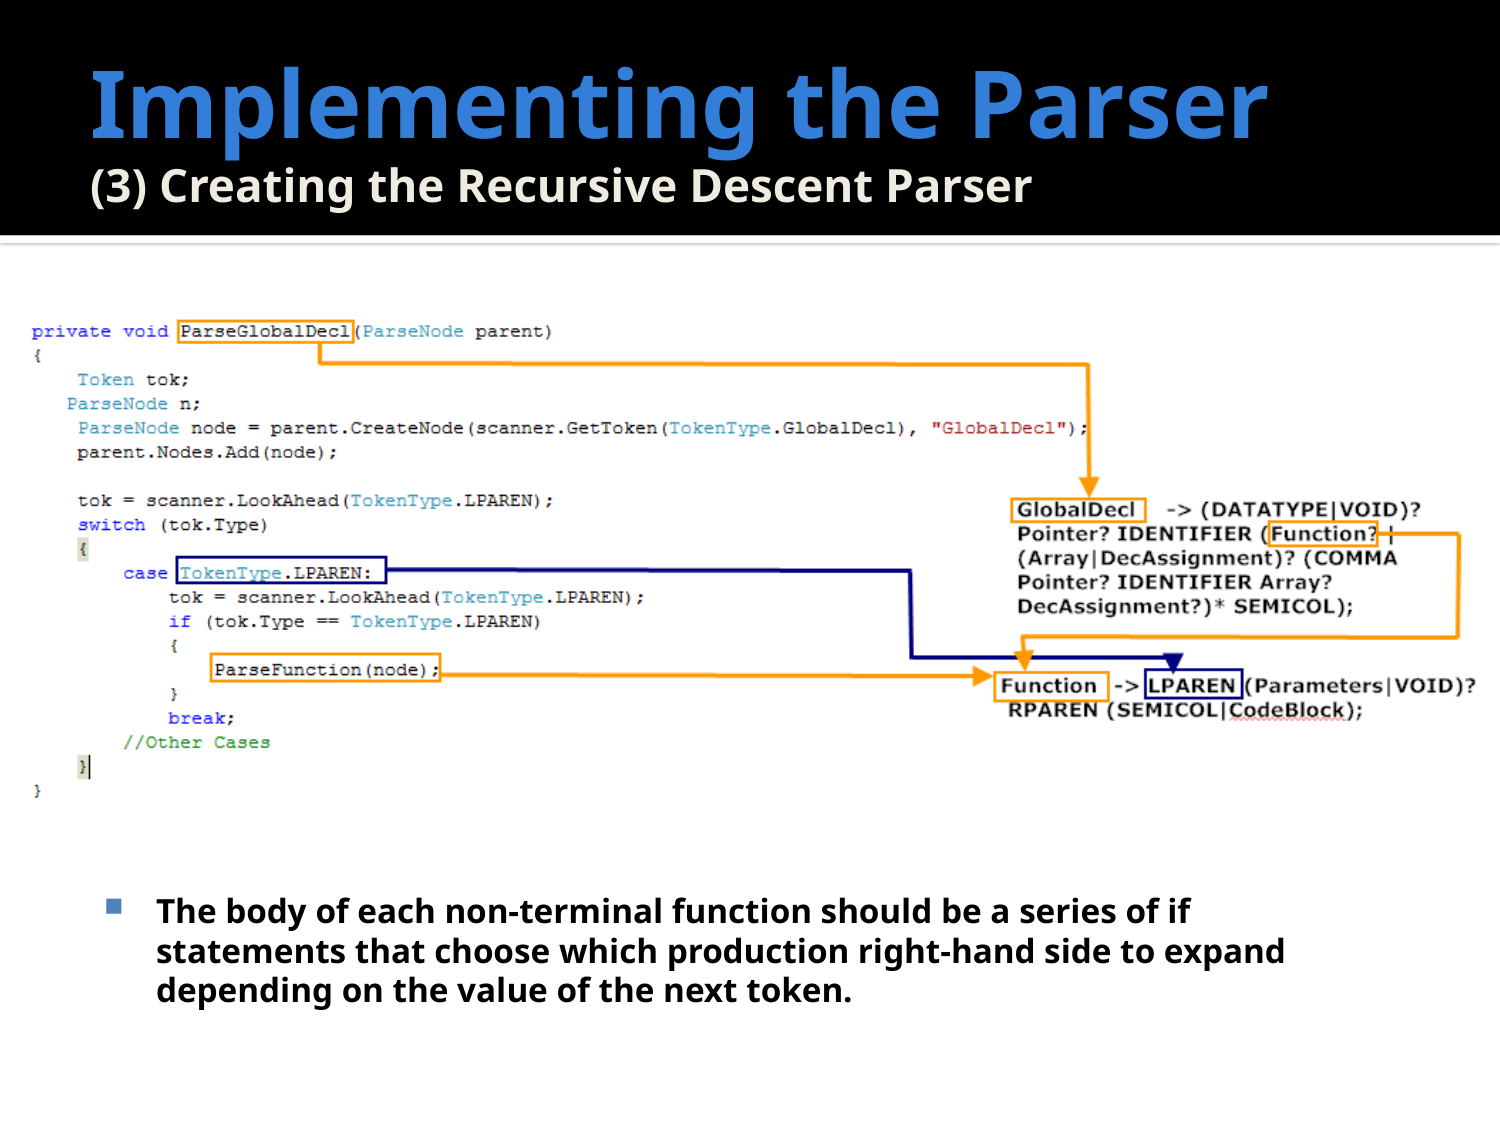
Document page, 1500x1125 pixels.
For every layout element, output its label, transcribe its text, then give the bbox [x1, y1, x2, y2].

title Implementing the Parser (3) Creating the Recursive Descent Parser [75, 25, 1425, 231]
text_box The body of each non-terminal function should be a series of if statements that choose which production right-hand side to expand depending on the value of the next token. [75, 874, 1388, 1025]
picture [25, 317, 1489, 805]
